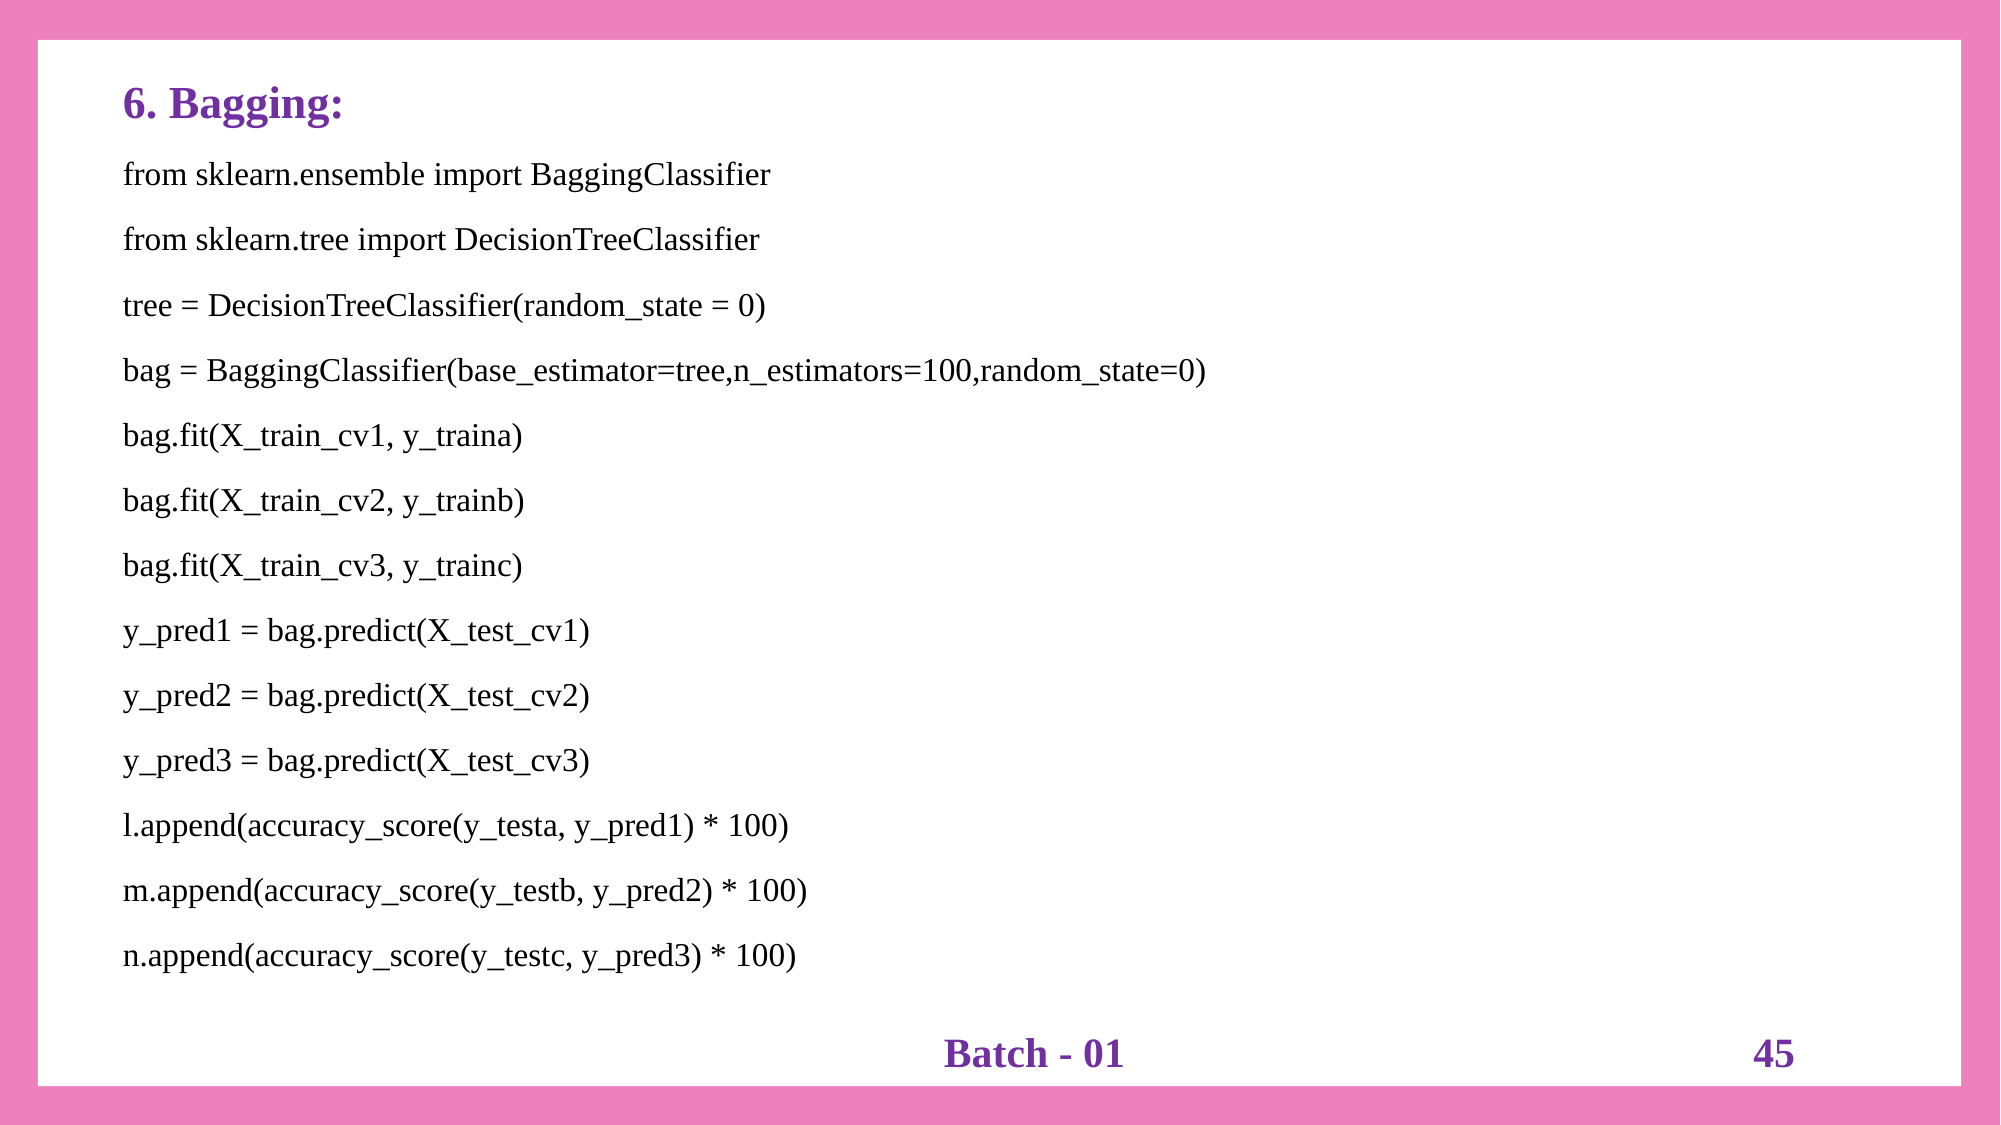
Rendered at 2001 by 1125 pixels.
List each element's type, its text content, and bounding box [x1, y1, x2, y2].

list 6. Bagging: from sklearn.ensemble import BaggingClassifier from sklearn.tree import DecisionTreeClassifier tree = DecisionTreeClassifier(random_state = 0) bag = BaggingClassifier(base_estimator=tree,n_estimators=100,random_state=0) bag.fit(X_train_cv1, y_traina) bag.fit(X_train_cv2, y_trainb) bag.fit(X_train_cv3, y_trainc) y_pred1 = bag.predict(X_test_cv1) y_pred2 = bag.predict(X_test_cv2) y_pred3 = bag.predict(X_test_cv3) l.append(accuracy_score(y_testa, y_pred1) * 100) m.append(accuracy_score(y_testb, y_pred2) * 100) n.append(accuracy_score(y_testc, y_pred3) * 100) [100, 71, 1910, 1021]
slide_number 45 [1530, 1020, 1811, 1081]
footer Batch - 01 [647, 1020, 1422, 1081]
